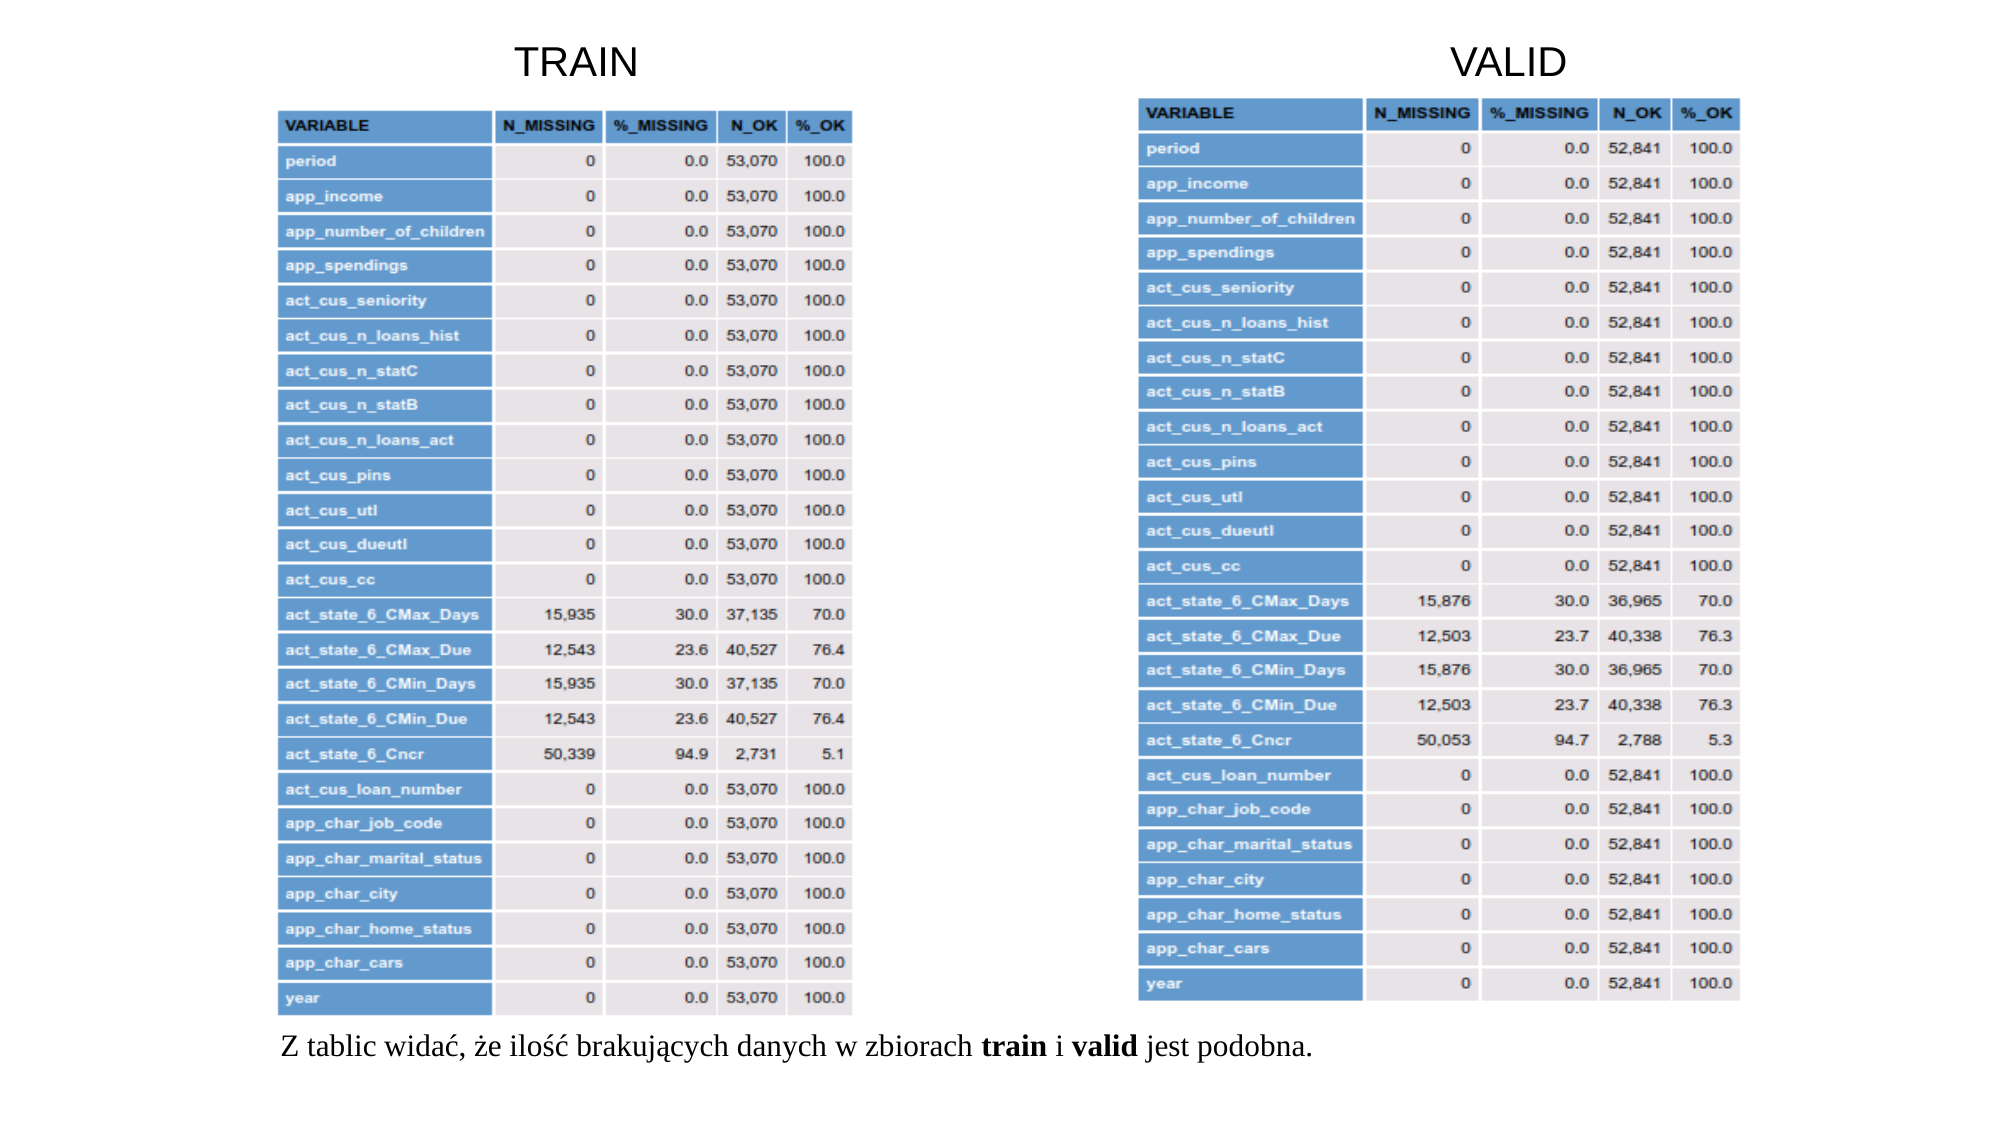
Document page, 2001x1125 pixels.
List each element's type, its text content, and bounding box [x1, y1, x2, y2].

text_box VALID [1435, 27, 1657, 92]
text_box Z tablic widać, że ilość brakujących danych w zbiorach train i valid jest podobna. [265, 1017, 1824, 1071]
text_box TRAIN [499, 27, 695, 93]
picture [275, 105, 861, 1020]
picture [1123, 94, 1752, 1007]
